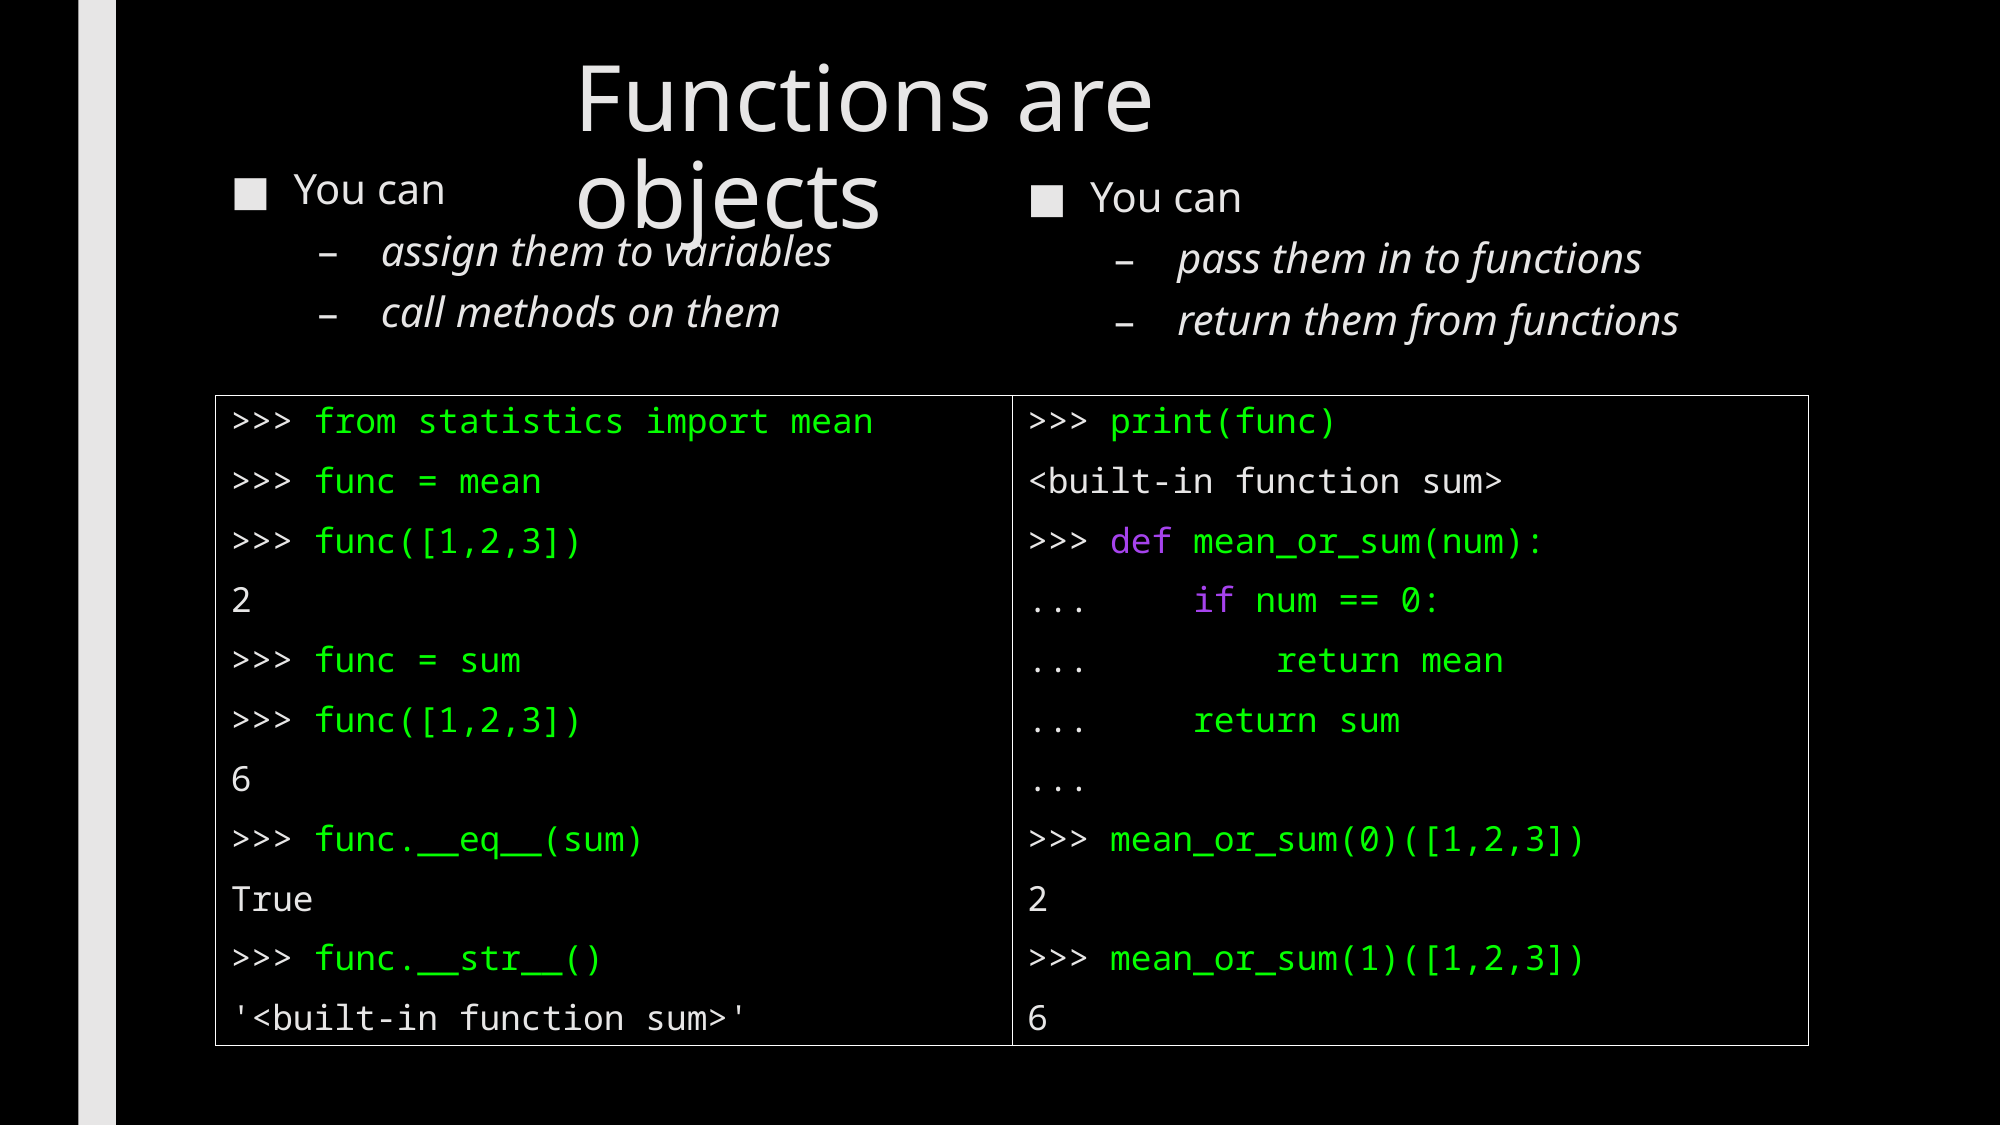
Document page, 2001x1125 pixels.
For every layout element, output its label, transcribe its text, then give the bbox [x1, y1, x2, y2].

title Functions are objects [559, 45, 1465, 160]
text_box You can pass them in to functions return them from functions [1012, 166, 1767, 460]
text_box >>> from statistics import mean >>> func = mean >>> func([1,2,3]) 2 >>> func = sum >>> func([1,2,3]) 6 >>> func.__eq__(sum) True >>> func.__str__() '<built-in function sum>' [215, 395, 1012, 1046]
list You can assign them to variables call methods on them [215, 159, 877, 395]
text_box >>> print(func) <built-in function sum> >>> def mean_or_sum(num): ... if num == 0: ... return mean ... return sum ... >>> mean_or_sum(0)([1,2,3]) 2 >>> mean_or_sum(1)([1,2,3]) 6 [1012, 395, 1809, 1046]
